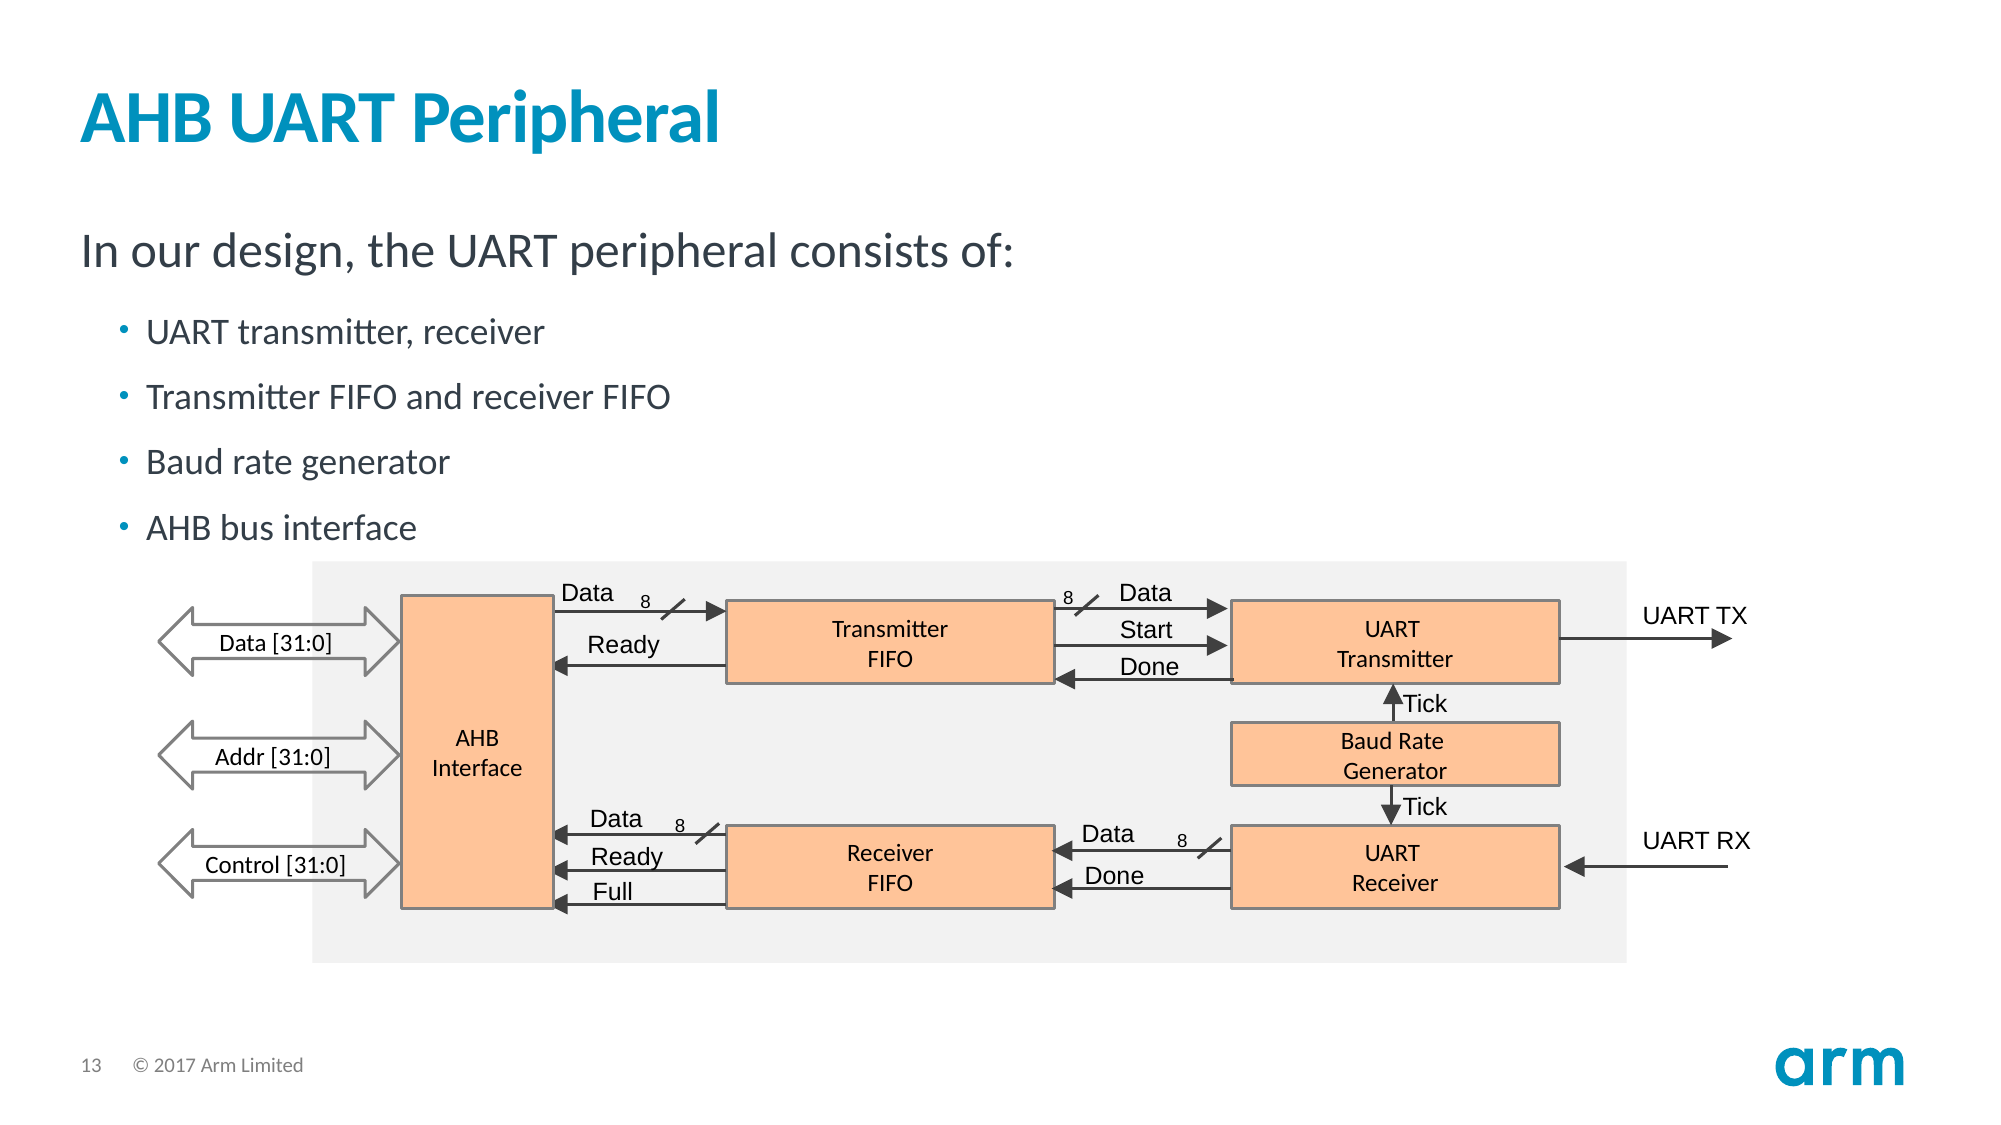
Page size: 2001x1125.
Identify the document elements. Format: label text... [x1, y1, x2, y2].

text_box Data [1104, 568, 1254, 605]
text_box Transmitter FIFO [726, 600, 1055, 684]
list In our design, the UART peripheral consists of: UART transmitter, receiver Transmitter FIFO and receiver FIFO Baud rate generator AHB bus interface [80, 224, 1915, 895]
text_box Data [546, 568, 700, 611]
text_box Tick [1387, 680, 1513, 726]
text_box Data [1066, 851, 1162, 856]
text_box Done [1069, 852, 1219, 888]
text_box Start [1105, 605, 1255, 643]
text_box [1074, 595, 1099, 616]
text_box Data [31:0] [158, 607, 400, 676]
text_box AHB Interface [401, 595, 554, 909]
text_box Data [575, 795, 729, 834]
text_box Control [31:0] [158, 829, 400, 898]
text_box 8 [1162, 821, 1247, 859]
text_box UART TX [1627, 592, 1837, 638]
text_box Addr [31:0] [158, 721, 400, 790]
text_box Done [1069, 889, 1219, 897]
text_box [695, 823, 720, 844]
text_box Full [577, 868, 732, 913]
title AHB UART Peripheral [80, 48, 1915, 158]
text_box UART RX [1627, 817, 1837, 863]
text_box 8 [1048, 578, 1133, 616]
text_box Ready [576, 835, 730, 870]
text_box 8 [625, 582, 711, 611]
text_box Data [1066, 810, 1216, 850]
text_box UART Receiver [1231, 825, 1560, 909]
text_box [1197, 837, 1222, 859]
text_box [312, 561, 1627, 963]
text_box Tick [1387, 782, 1513, 828]
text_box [661, 599, 685, 620]
text_box Receiver FIFO [730, 825, 1055, 909]
text_box Baud Rate Generator [1231, 722, 1560, 786]
text_box 8 [685, 612, 711, 620]
text_box 8 [660, 806, 745, 844]
text_box Done [1105, 643, 1255, 689]
text_box 8 [625, 612, 661, 620]
text_box UART Transmitter [1254, 600, 1560, 684]
text_box Ready [572, 621, 727, 665]
